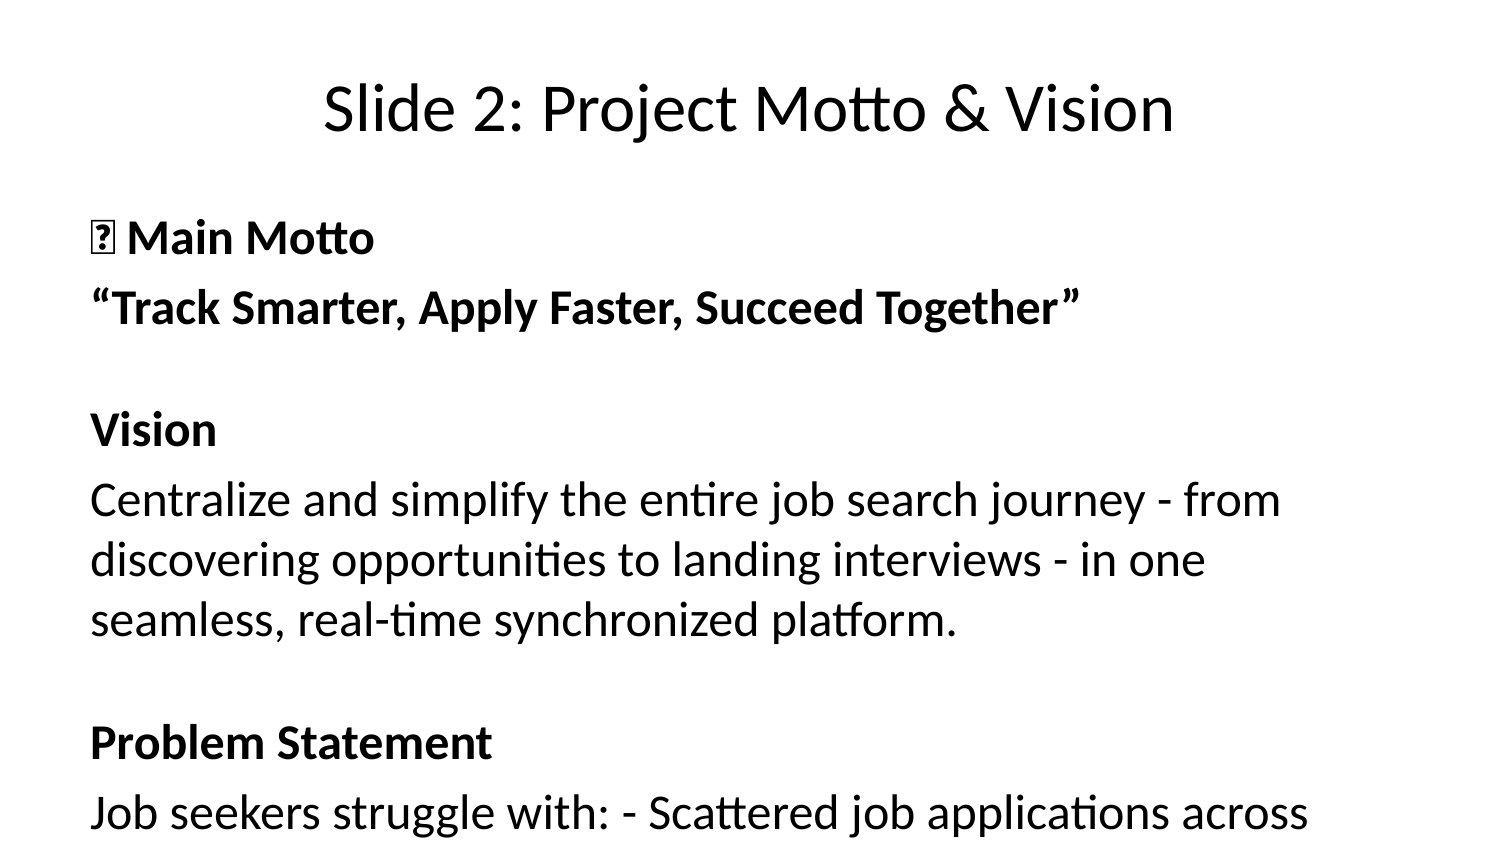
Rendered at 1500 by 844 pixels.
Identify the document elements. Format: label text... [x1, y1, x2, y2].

list 🎯 Main Motto “Track Smarter, Apply Faster, Succeed Together” Vision Centralize and simplify the entire job search journey - from discovering opportunities to landing interviews - in one seamless, real-time synchronized platform. Problem Statement Job seekers struggle with: - Scattered job applications across multiple platforms - Lost track of pending tasks and follow-ups - No centralized note-taking for interview preparation - Lack of synchronization between mobile and desktop devices [75, 196, 1425, 754]
title Slide 2: Project Motto & Vision [75, 33, 1425, 175]
